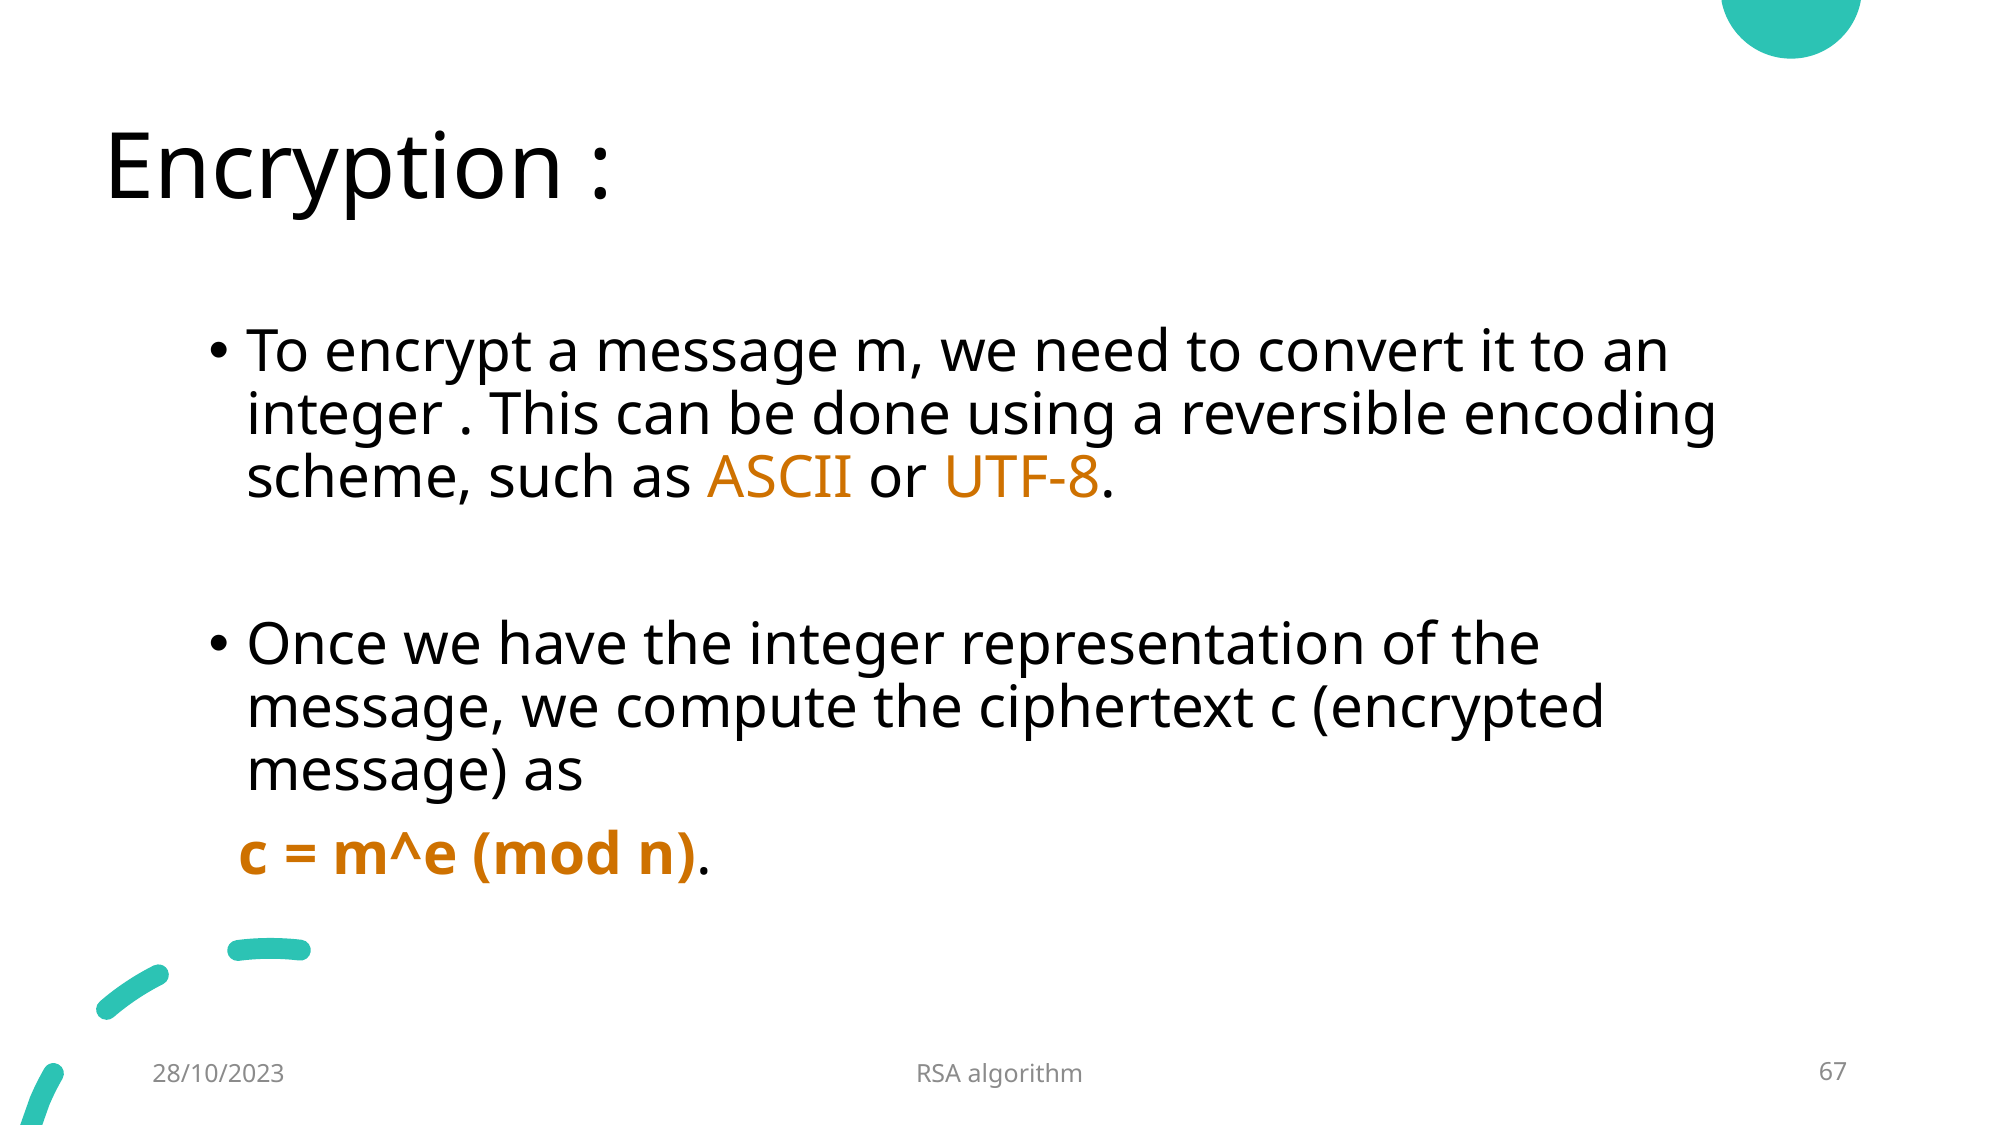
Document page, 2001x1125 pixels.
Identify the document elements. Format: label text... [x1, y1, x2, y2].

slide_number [137, 1042, 588, 1103]
list To encrypt a message m, we need to convert it to an integer . This can be done using a reversible encoding scheme, such as ASCII or UTF-8. Once we have the integer representation of the message, we compute the ciphertext c (encrypted message) as c = m^e (mod n). [193, 313, 1806, 947]
footer RSA algorithm [662, 1042, 1338, 1103]
title Encryption : [88, 59, 1814, 278]
slide_number 67 [1412, 1042, 1863, 1103]
